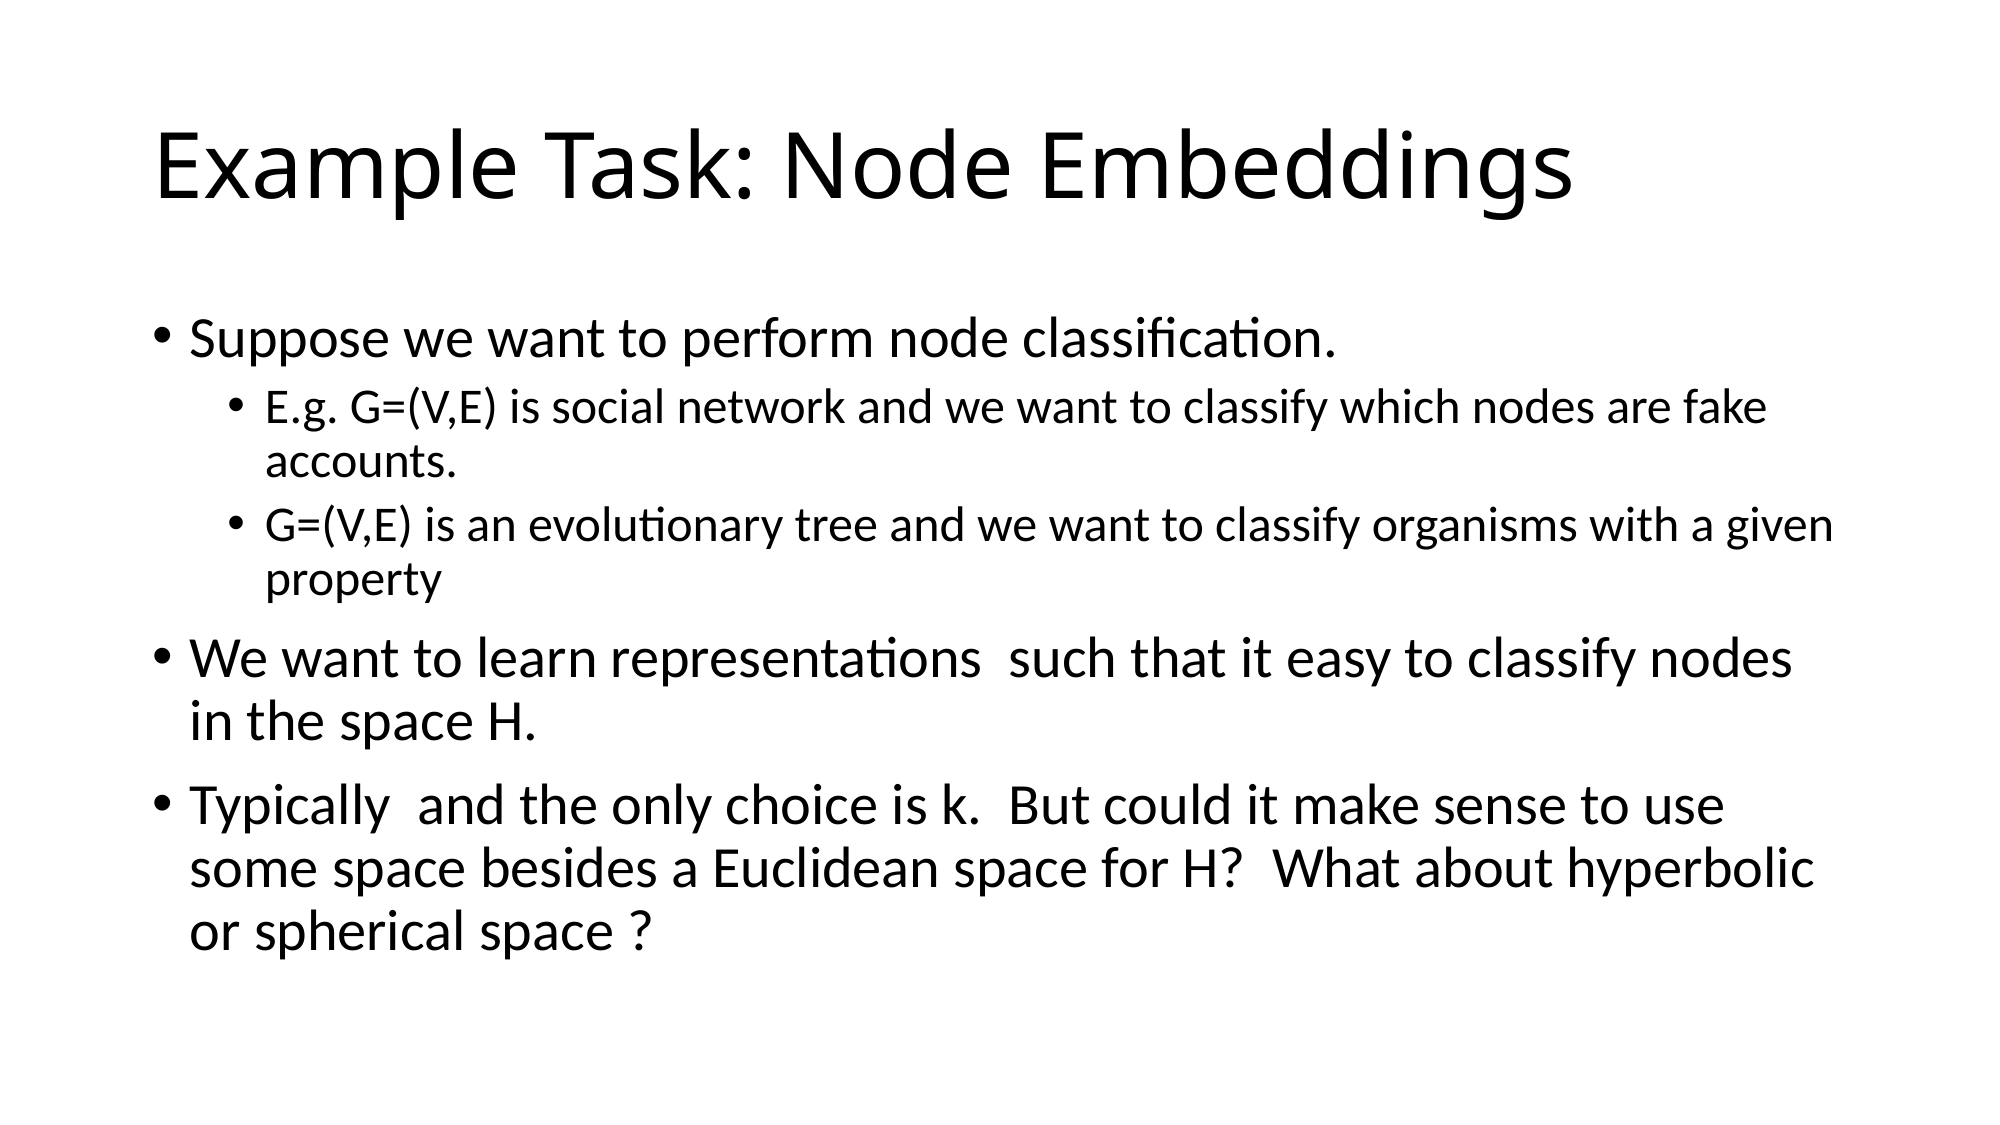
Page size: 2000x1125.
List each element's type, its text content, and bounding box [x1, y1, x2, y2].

title Example Task: Node Embeddings [137, 59, 1862, 278]
